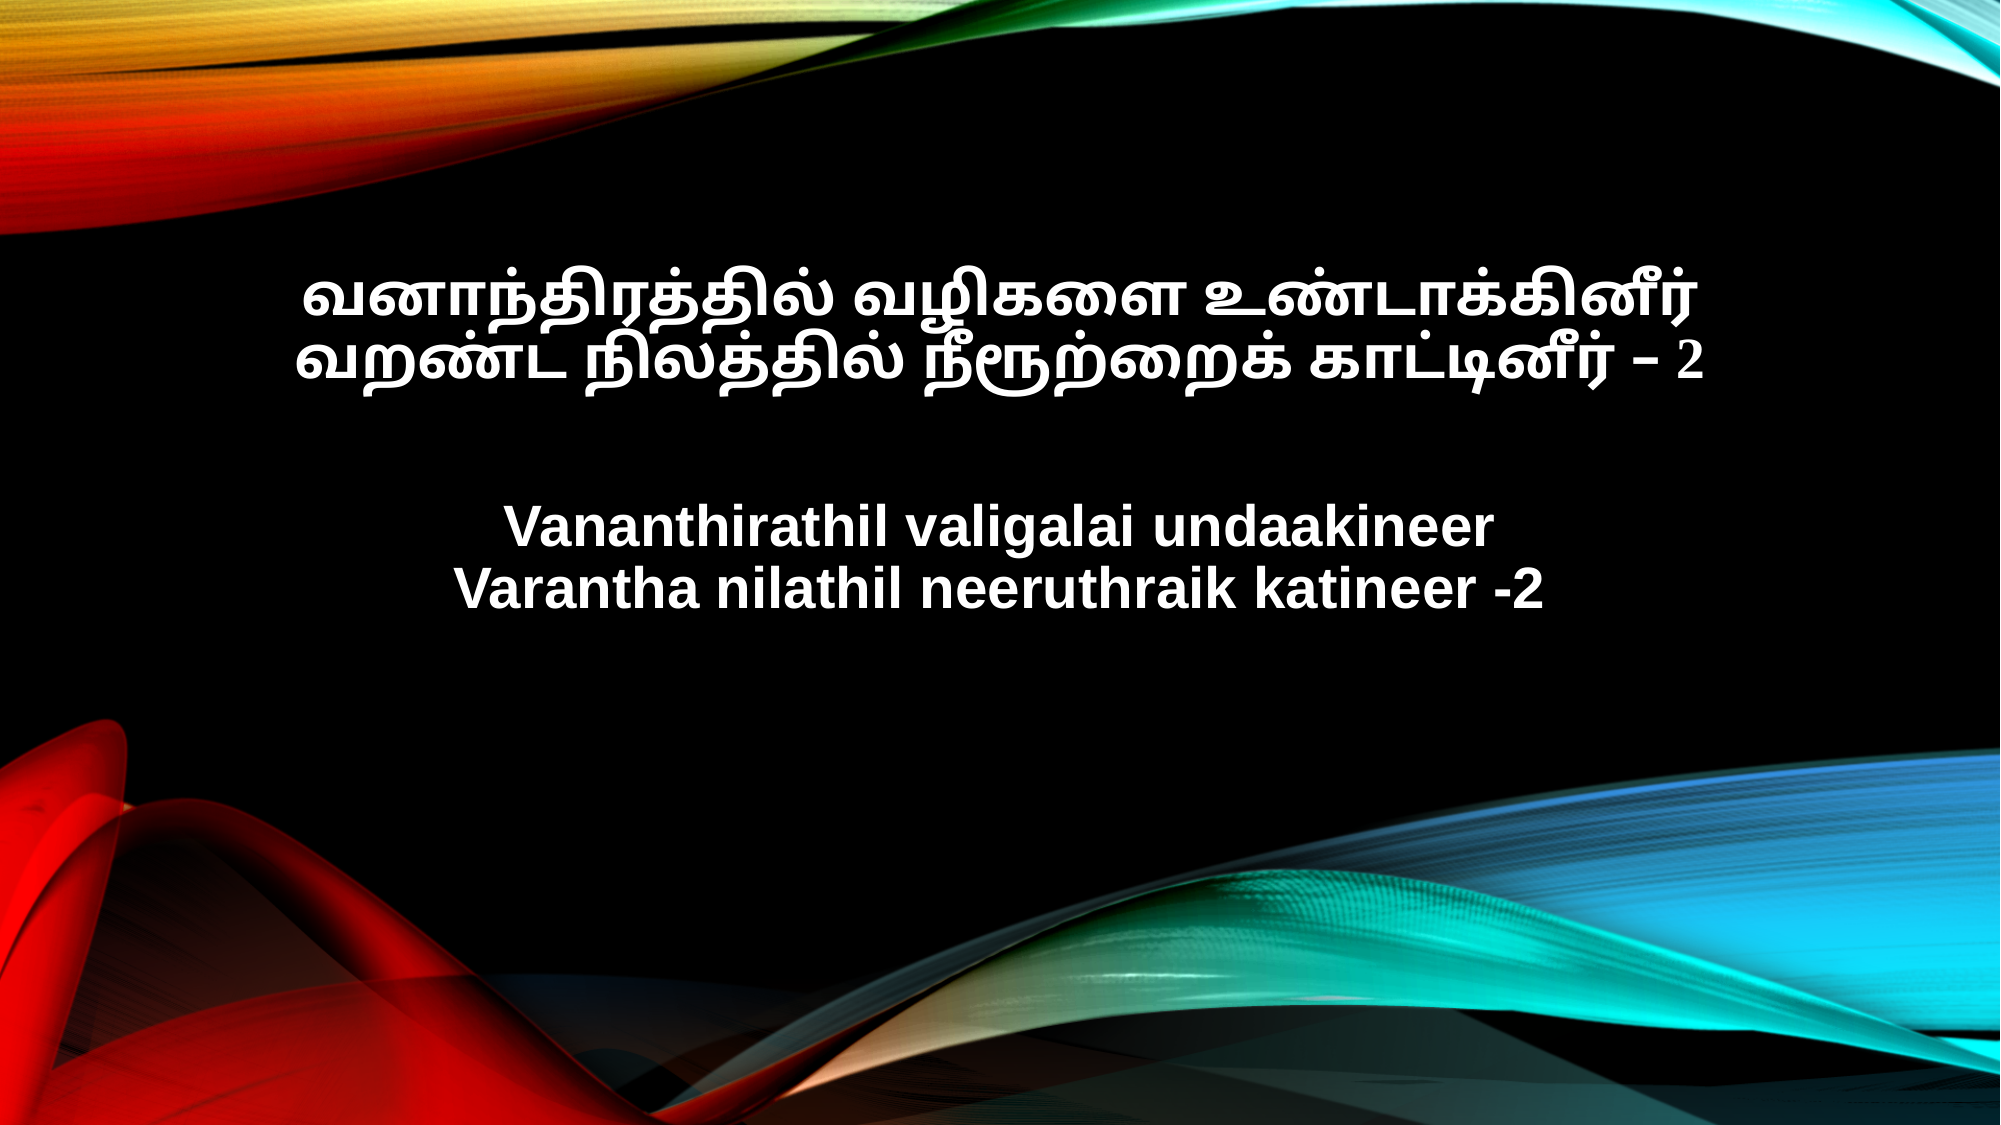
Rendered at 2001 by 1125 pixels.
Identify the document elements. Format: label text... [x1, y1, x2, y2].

subtitle வனாந்திரத்தில் வழிகளை உண்டாக்கினீர் வறண்ட நிலத்தில் நீரூற்றைக் காட்டினீர் – 2 Vananthirathil valigalai undaakineer Varantha nilathil neeruthraik katineer -2 [0, 0, 2000, 1125]
